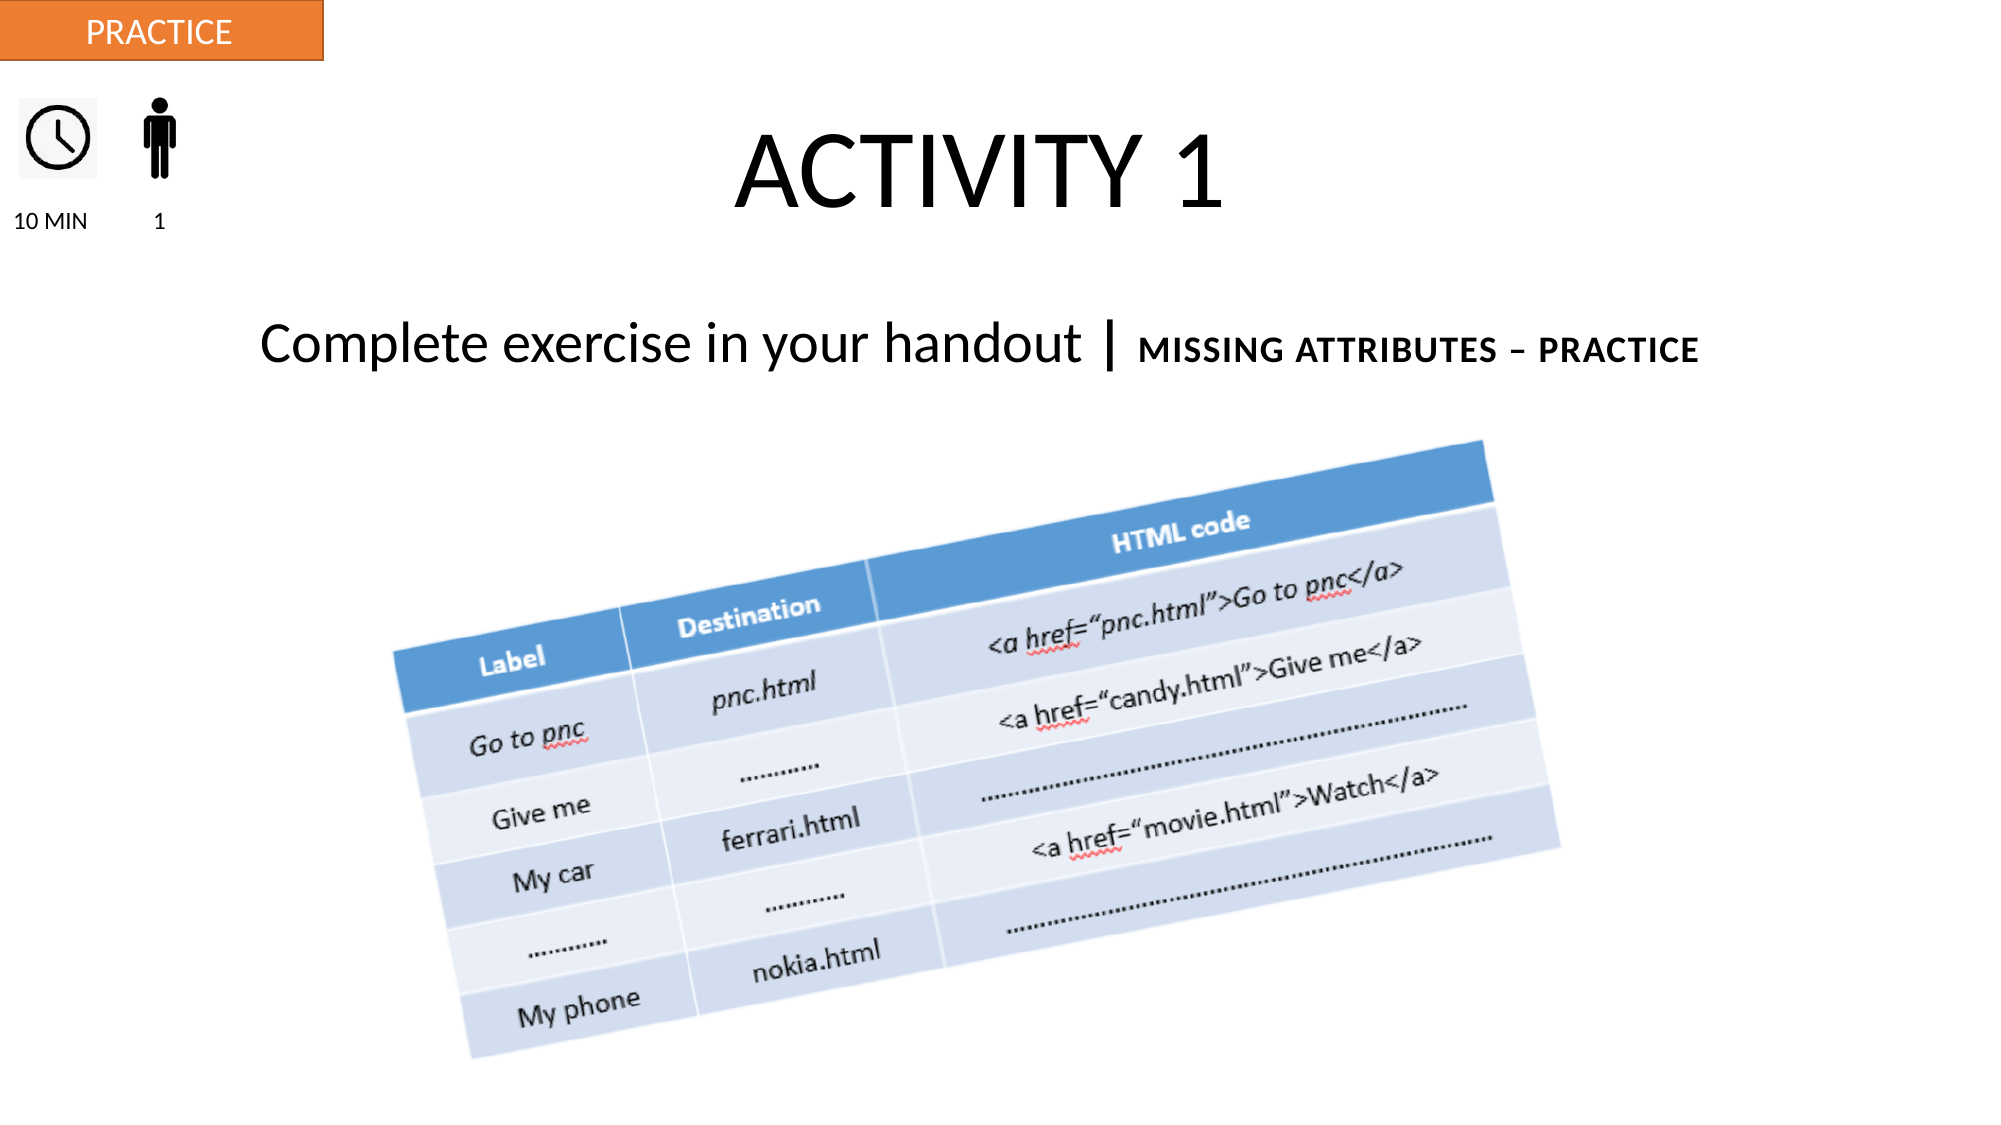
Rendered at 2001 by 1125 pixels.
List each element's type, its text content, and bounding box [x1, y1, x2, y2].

text_box Complete exercise in your handout | MISSING ATTRIBUTES – Practice [245, 296, 1715, 452]
text_box 10 MIN [0, 197, 103, 242]
picture [137, 94, 183, 184]
picture [19, 98, 97, 179]
text_box ACTIVITY 1 [719, 87, 1242, 238]
picture [362, 377, 1639, 1073]
text_box PRACTICE [0, 0, 324, 61]
text_box 1 [138, 197, 181, 242]
